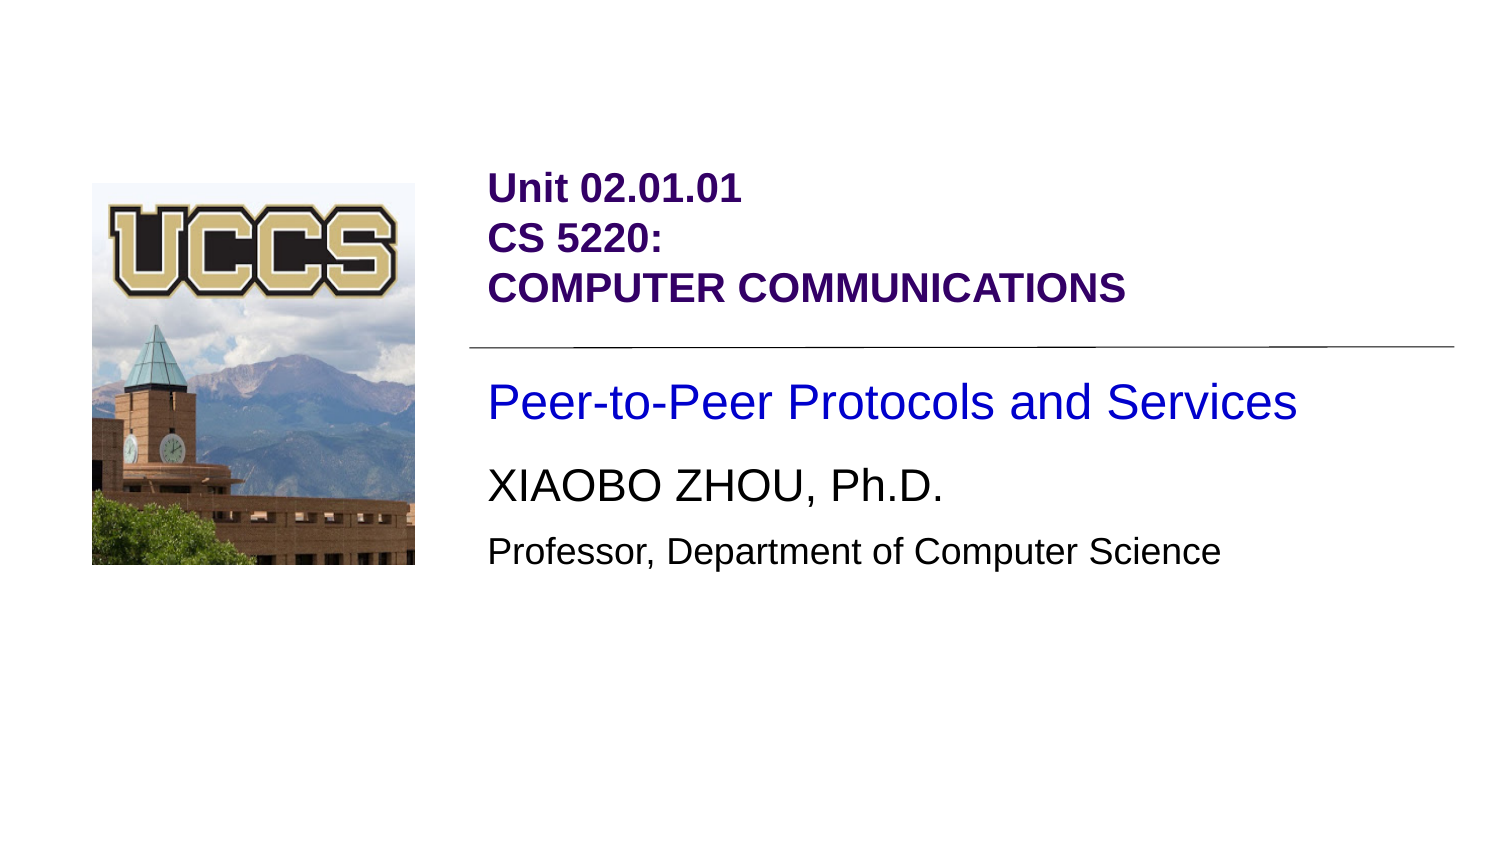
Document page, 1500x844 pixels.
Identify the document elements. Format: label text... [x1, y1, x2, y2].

picture [91, 183, 416, 565]
title Unit 02.01.01 CS 5220: COMPUTER COMMUNICATIONS [472, 55, 1416, 319]
subtitle Peer-to-Peer Protocols and Services XIAOBO ZHOU, Ph.D. Professor, Department of Computer Science [472, 373, 1409, 665]
